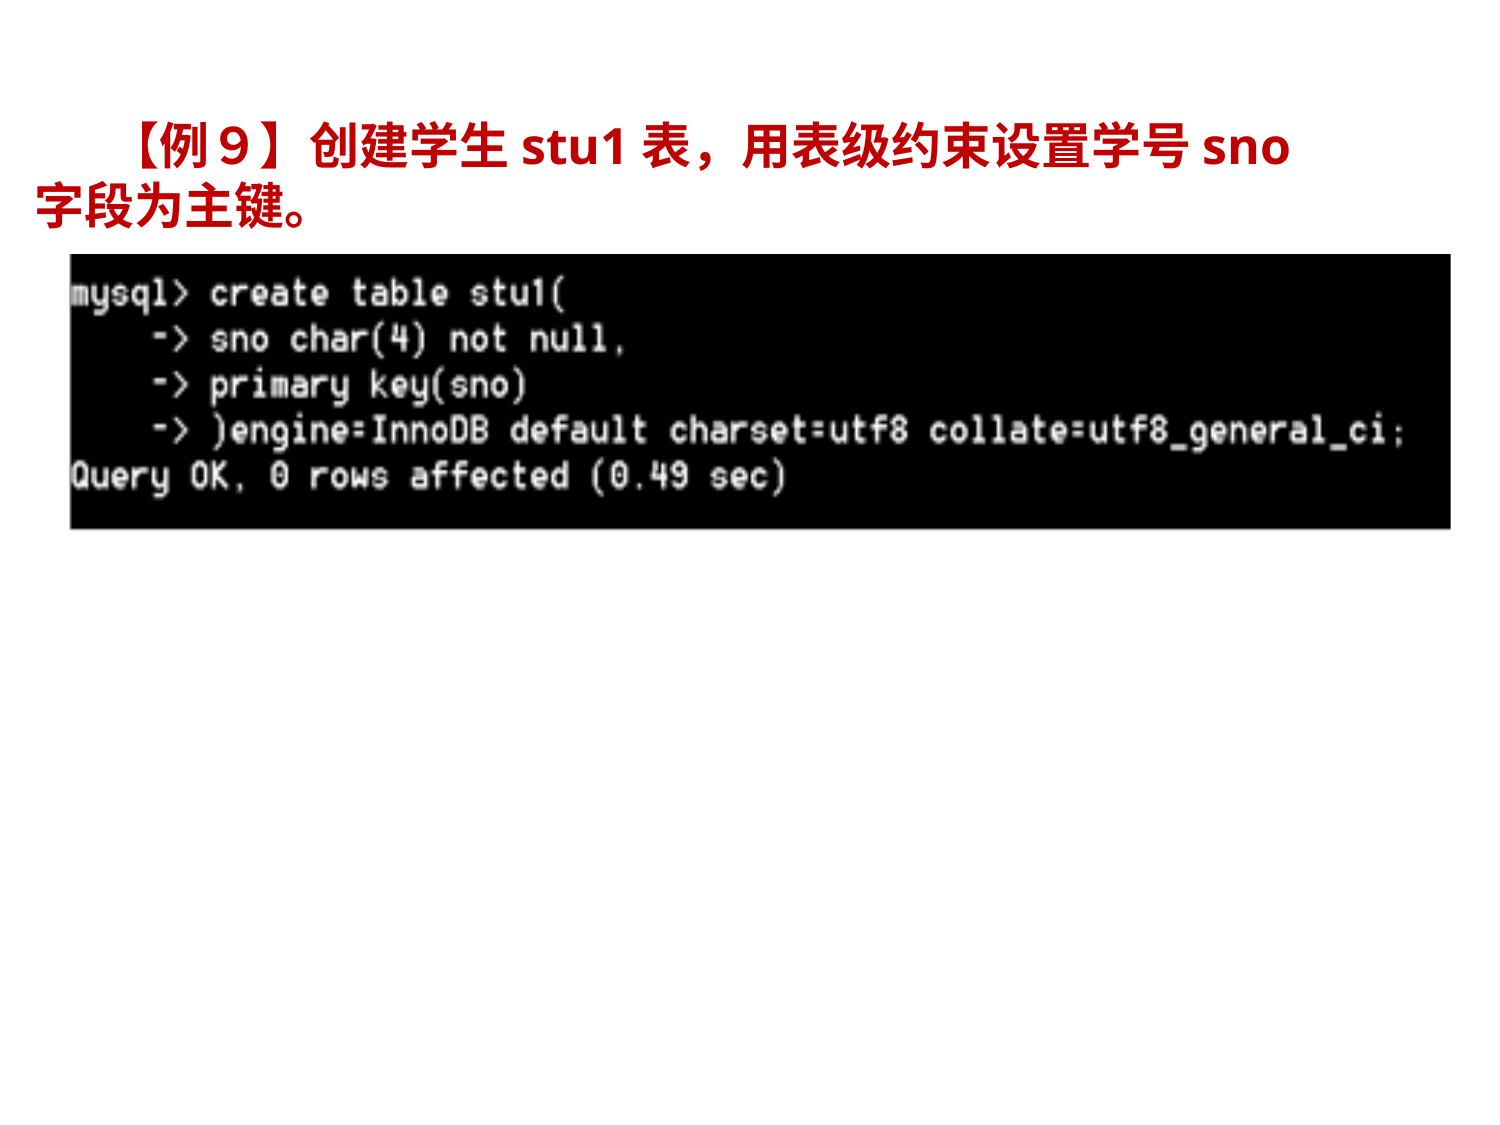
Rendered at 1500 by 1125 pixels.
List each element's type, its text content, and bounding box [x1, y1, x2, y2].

picture [69, 254, 1451, 535]
text_box 【例９】创建学生stu1表，用表级约束设置学号sno字段为主键。 [19, 106, 1351, 242]
